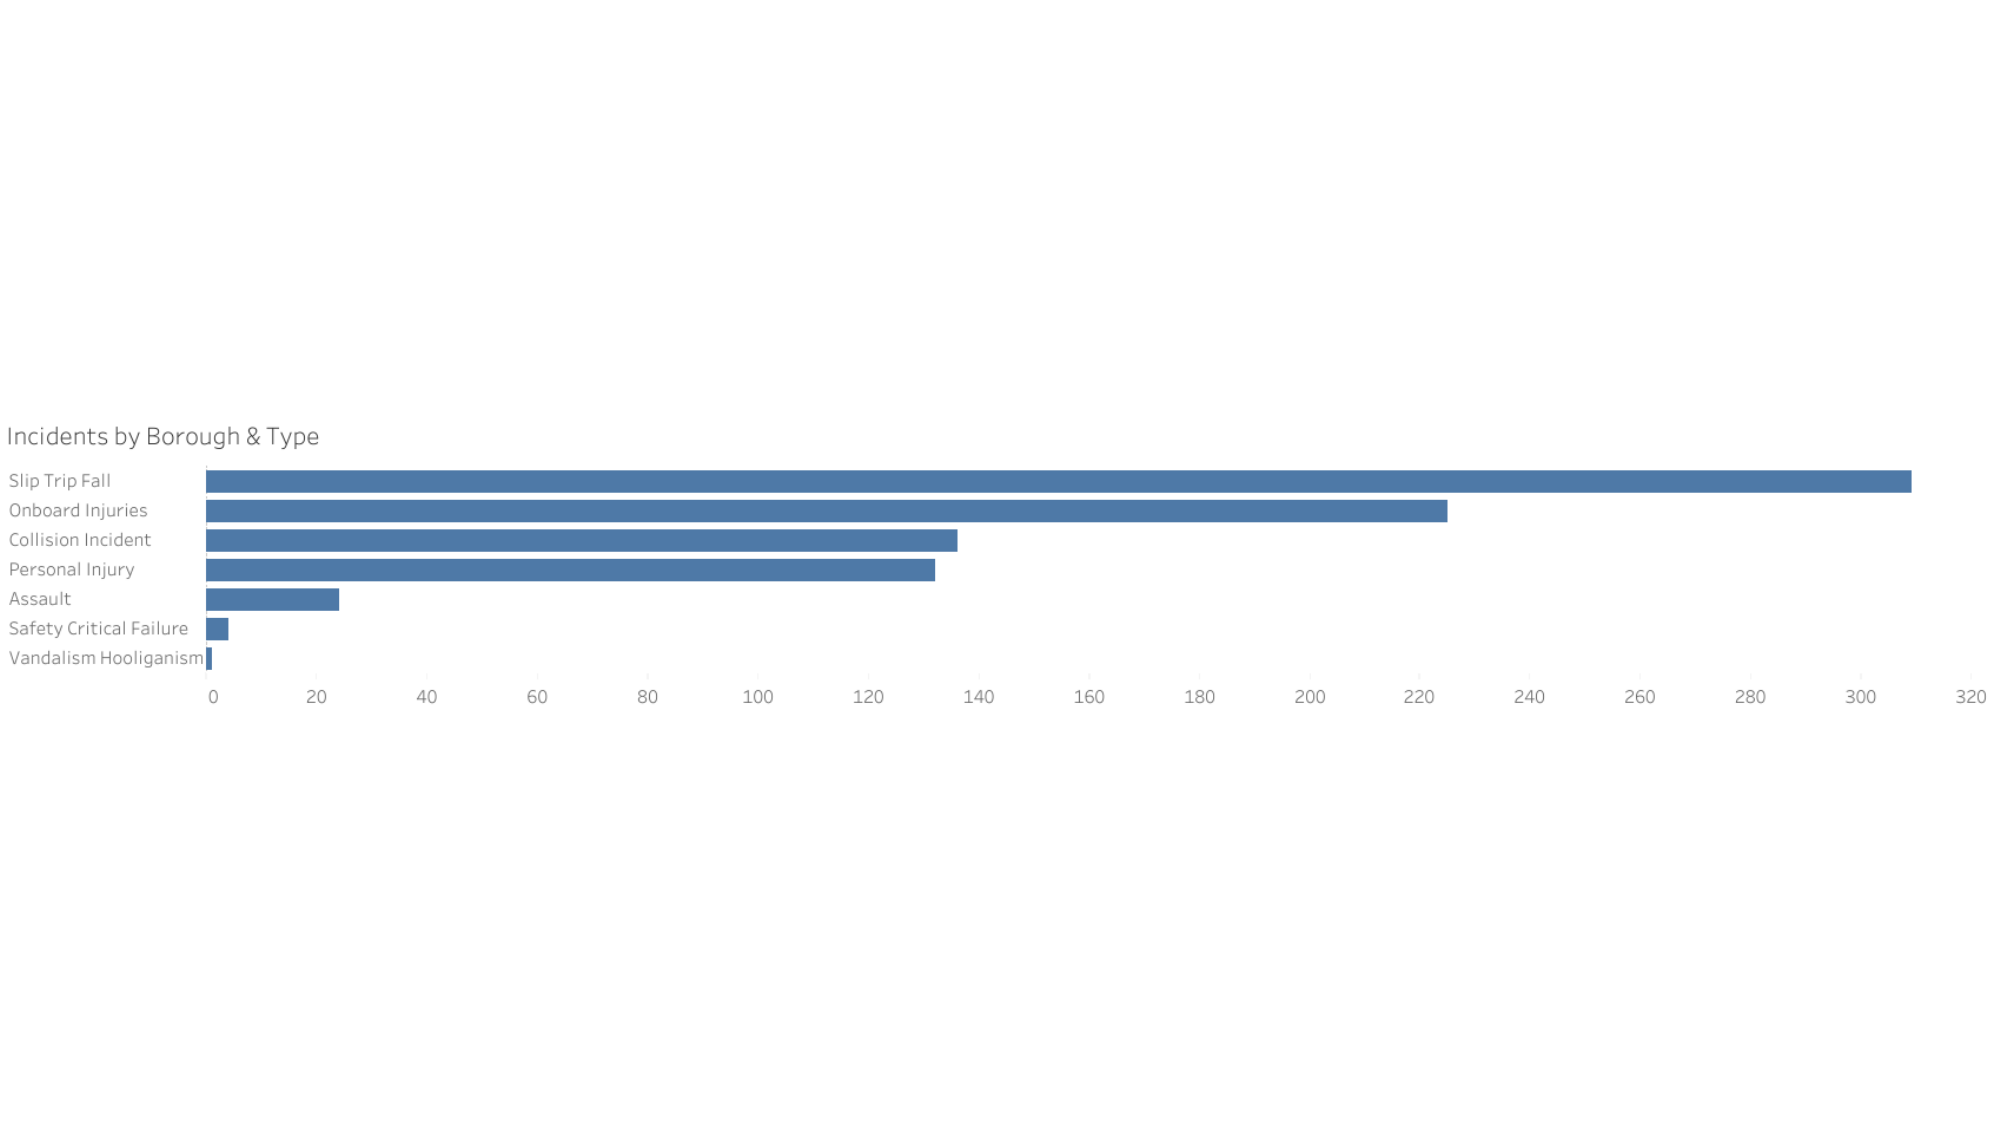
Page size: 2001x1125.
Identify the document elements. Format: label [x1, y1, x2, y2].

picture [0, 409, 2000, 716]
